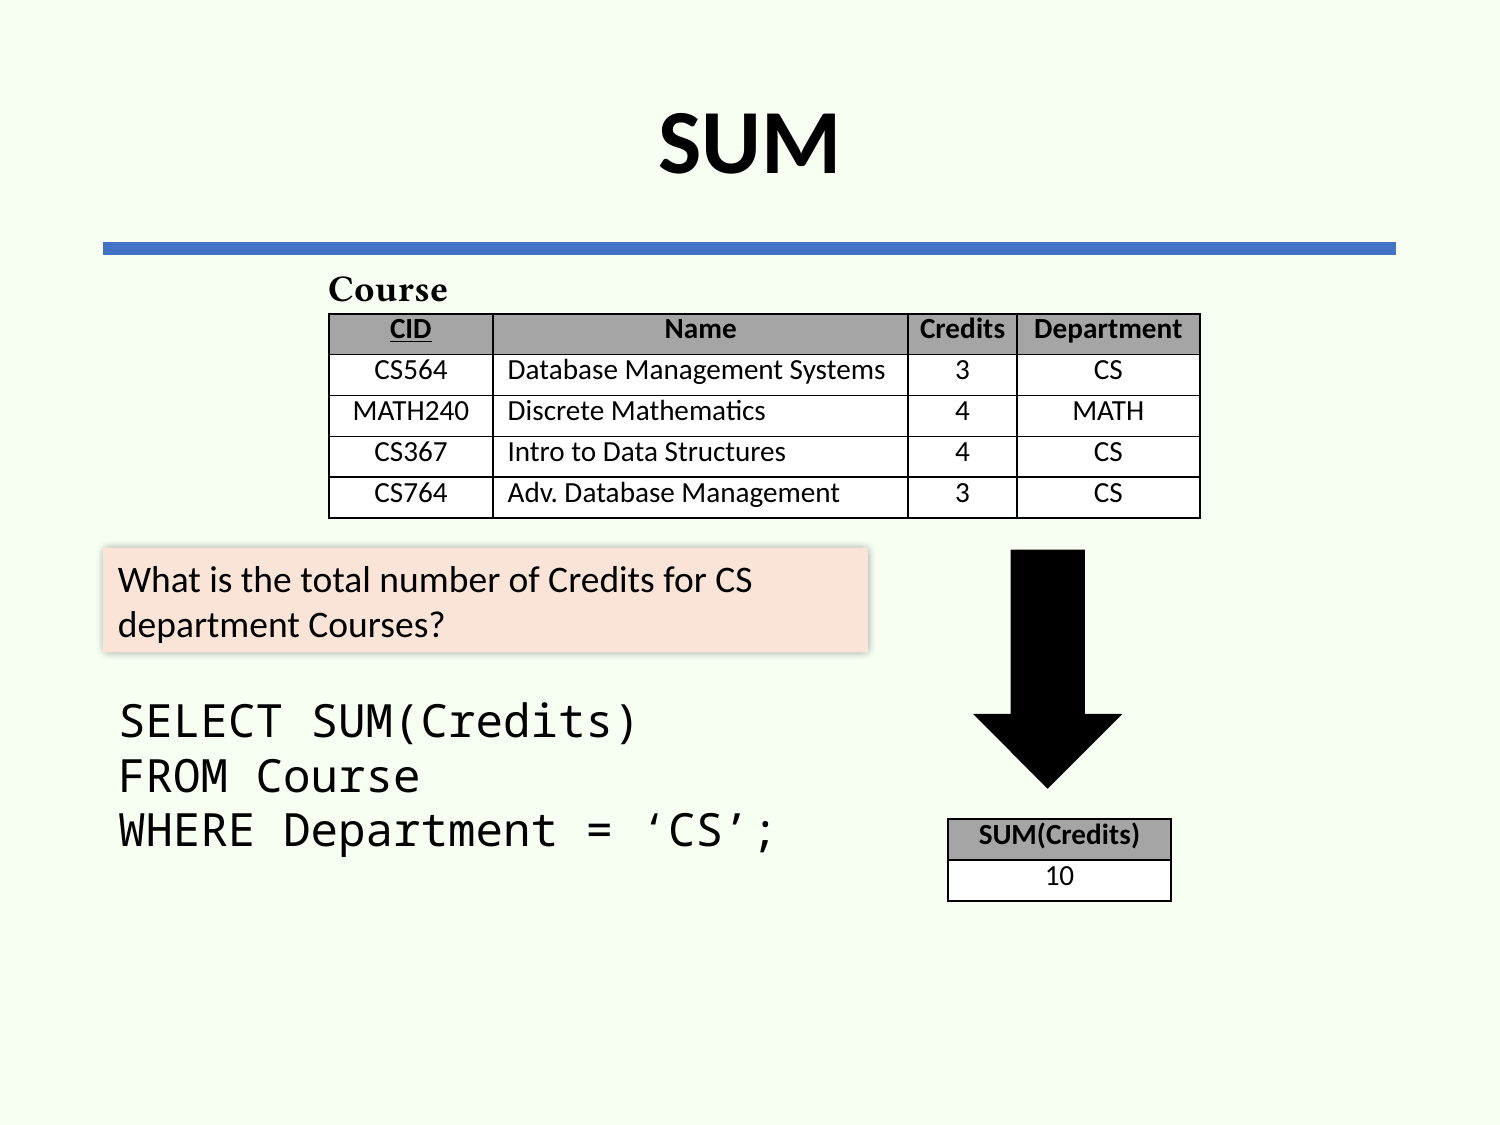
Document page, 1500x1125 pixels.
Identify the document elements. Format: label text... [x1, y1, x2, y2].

table_cell 4 [909, 437, 1016, 476]
table_cell MATH [1018, 396, 1199, 436]
table_cell 10 [949, 861, 1170, 900]
table_cell MATH240 [330, 396, 492, 436]
table_cell CS [1018, 355, 1199, 395]
table_cell CS564 [330, 355, 492, 395]
table_cell Adv. Database Management [494, 478, 907, 517]
table_header SUM(Credits) [949, 820, 1170, 859]
table_header CID [330, 315, 492, 354]
table_cell CS [1018, 478, 1199, 517]
text_box SELECT SUM(Credits) FROM Course WHERE Department = ‘CS’; [103, 683, 1003, 891]
title SUM [103, 35, 1397, 253]
text_box Course [313, 256, 464, 317]
table_cell CS367 [330, 437, 492, 476]
table_header Credits [909, 315, 1016, 354]
table_cell Intro to Data Structures [494, 437, 907, 476]
table_cell 3 [909, 355, 1016, 395]
table_cell CS [1018, 437, 1199, 476]
text_box What is the total number of Credits for CS department Courses? [103, 547, 868, 653]
table_cell 4 [909, 396, 1016, 436]
table_cell CS764 [330, 478, 492, 517]
text_box [972, 549, 1123, 789]
table_header Department [1018, 315, 1199, 354]
table_cell Discrete Mathematics [494, 396, 907, 436]
table_header Name [494, 315, 907, 354]
table_cell Database Management Systems [494, 355, 907, 395]
table_cell 3 [909, 478, 1016, 517]
